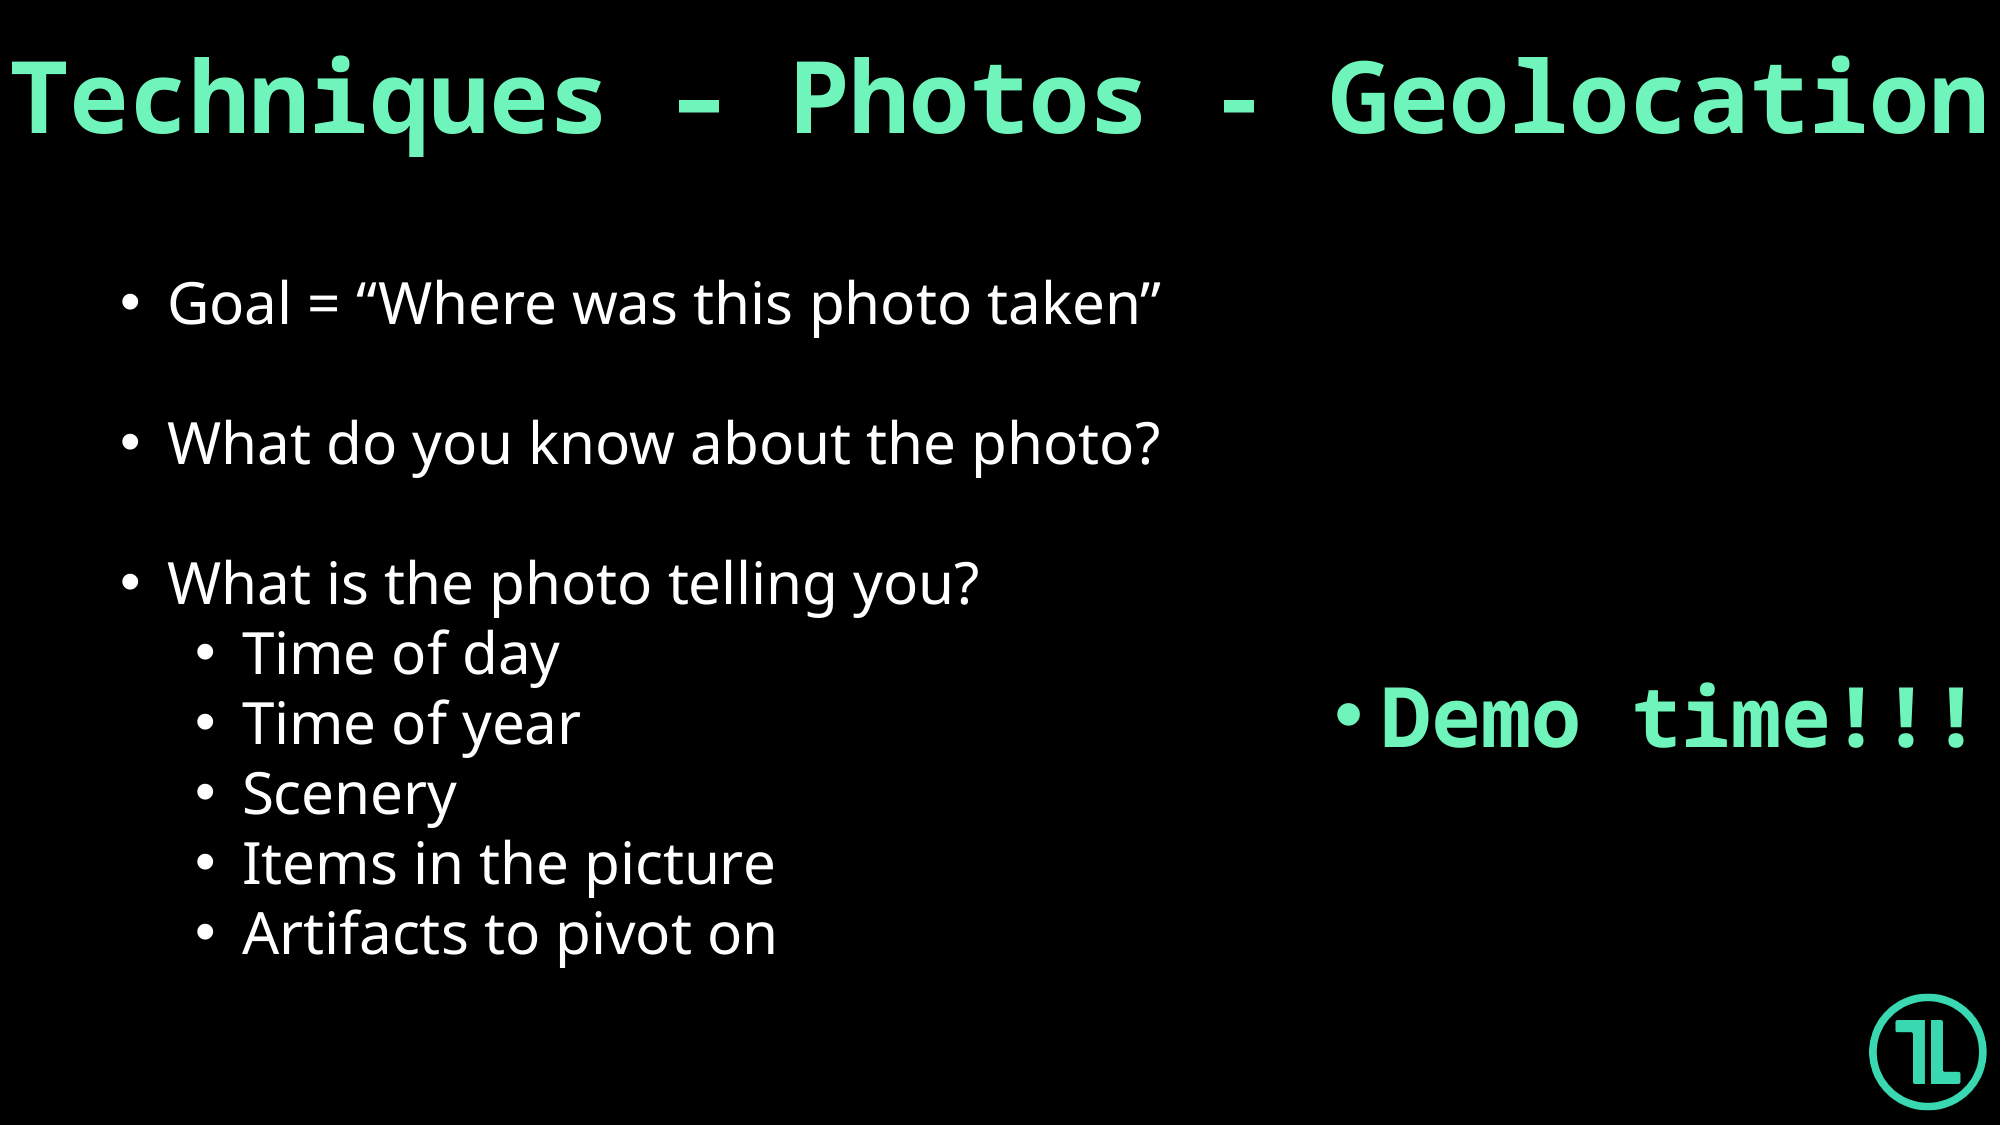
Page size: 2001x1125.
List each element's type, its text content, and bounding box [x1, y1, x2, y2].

text_box Techniques – Photos - Geolocation [0, 25, 2000, 161]
text_box Demo time!!! [1319, 656, 2000, 772]
text_box Goal = “Where was this photo taken” What do you know about the photo? What is the photo telling you? Time of day Time of year Scenery Items in the picture Artifacts to pivot on [105, 258, 1533, 974]
picture [1865, 990, 1990, 1114]
